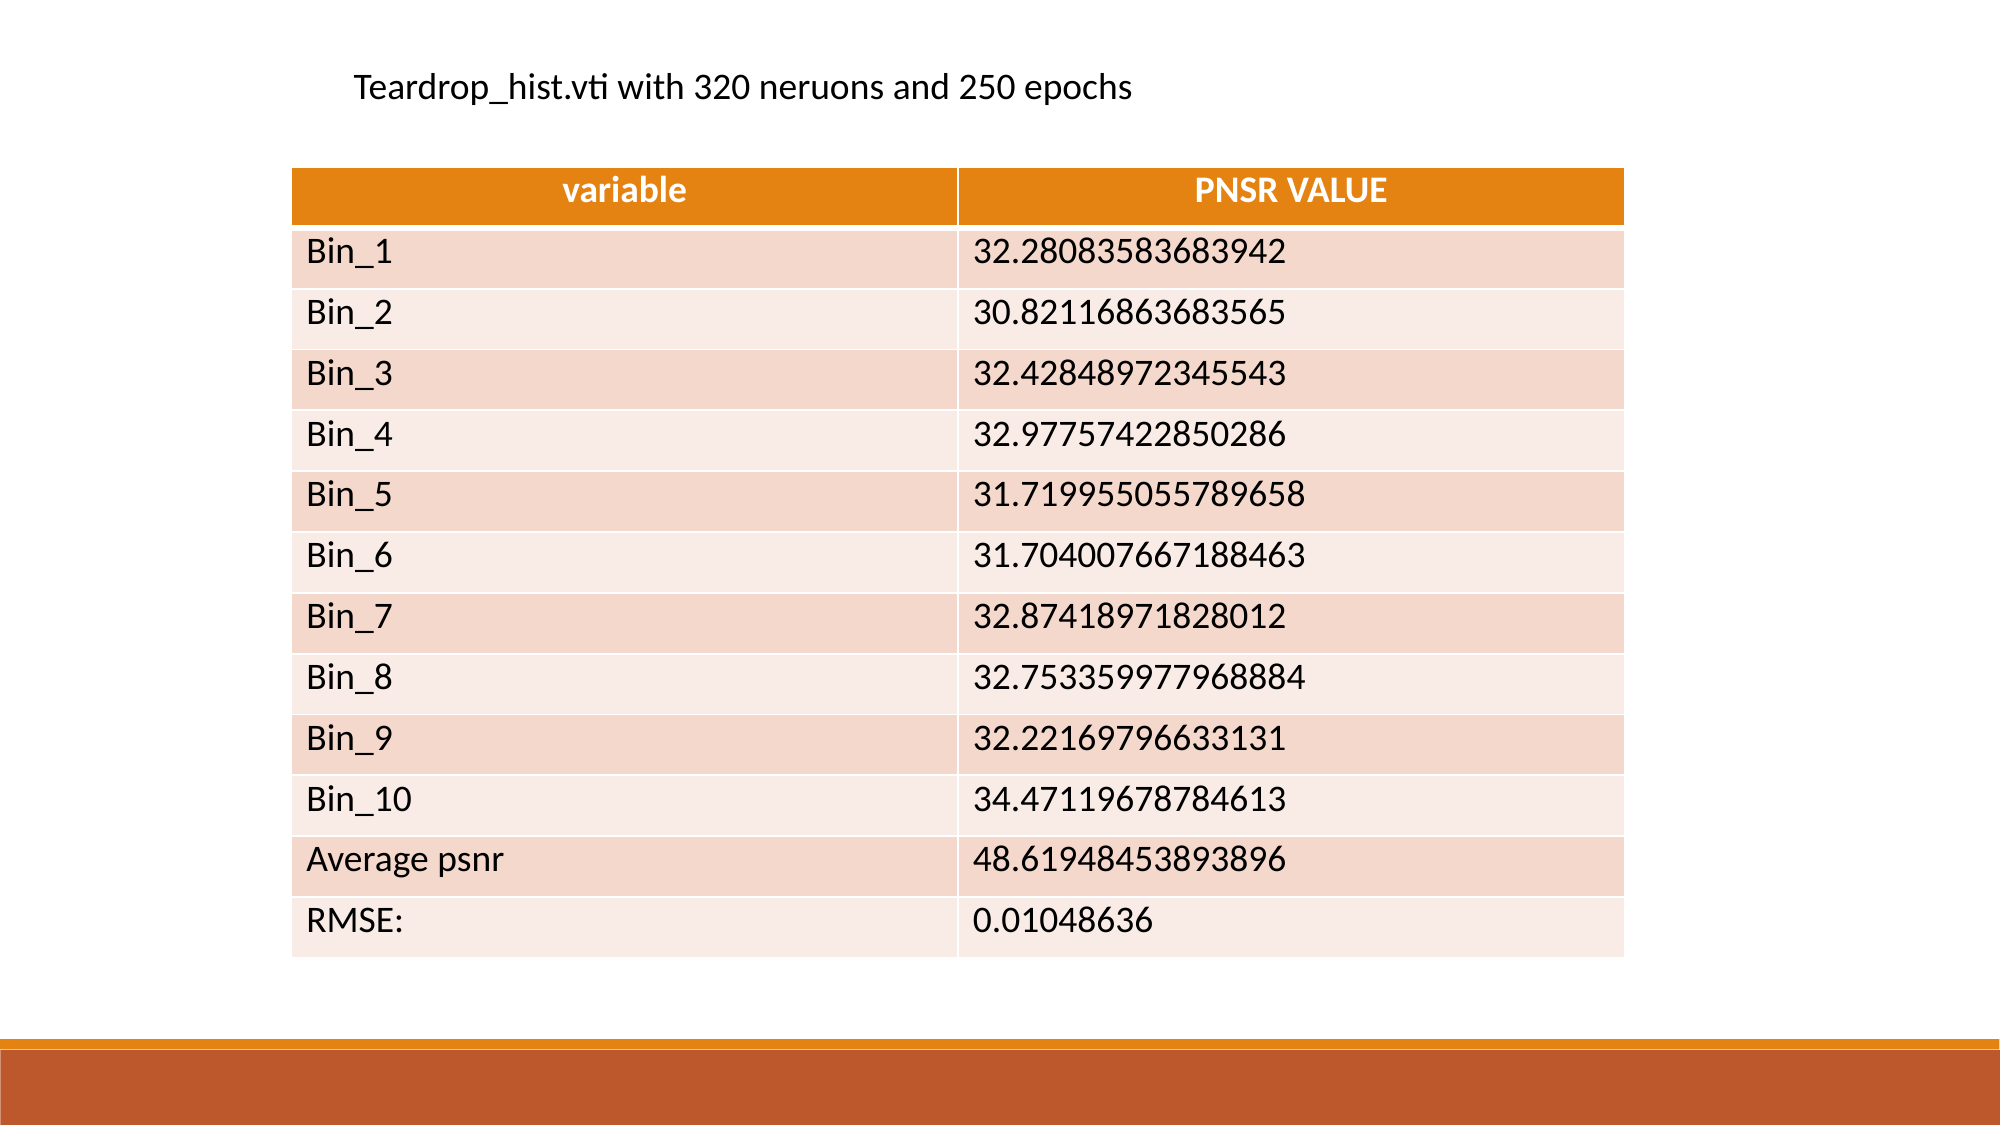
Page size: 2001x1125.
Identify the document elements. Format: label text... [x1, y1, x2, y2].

table_cell Bin_8 [292, 655, 957, 714]
table_cell 32.22169796633131 [959, 715, 1624, 774]
table_cell Bin_2 [292, 290, 957, 349]
table_header variable [292, 168, 957, 225]
table_cell 31.719955055789658 [959, 472, 1624, 531]
table_cell Bin_5 [292, 472, 957, 531]
table_cell 32.28083583683942 [959, 231, 1624, 288]
table_cell Bin_7 [292, 594, 957, 653]
table_cell RMSE: [292, 898, 957, 957]
table_cell Bin_10 [292, 776, 957, 835]
table_cell 48.61948453893896 [959, 837, 1624, 896]
table_cell Bin_9 [292, 715, 957, 774]
table_cell 31.704007667188463 [959, 533, 1624, 592]
table_cell 32.753359977968884 [959, 655, 1624, 714]
table_cell 34.47119678784613 [959, 776, 1624, 835]
table_cell Average psnr [292, 837, 957, 896]
table_cell Bin_3 [292, 350, 957, 409]
table_cell Bin_1 [292, 231, 957, 288]
table_cell 32.87418971828012 [959, 594, 1624, 653]
table_cell 0.01048636 [959, 898, 1624, 957]
table_cell 32.97757422850286 [959, 411, 1624, 470]
table_header PNSR VALUE [959, 168, 1624, 225]
table_cell 32.42848972345543 [959, 350, 1624, 409]
table_cell Bin_4 [292, 411, 957, 470]
text_box Teardrop_hist.vti with 320 neruons and 250 epochs [338, 54, 1476, 115]
table_cell Bin_6 [292, 533, 957, 592]
table_cell 30.82116863683565 [959, 290, 1624, 349]
